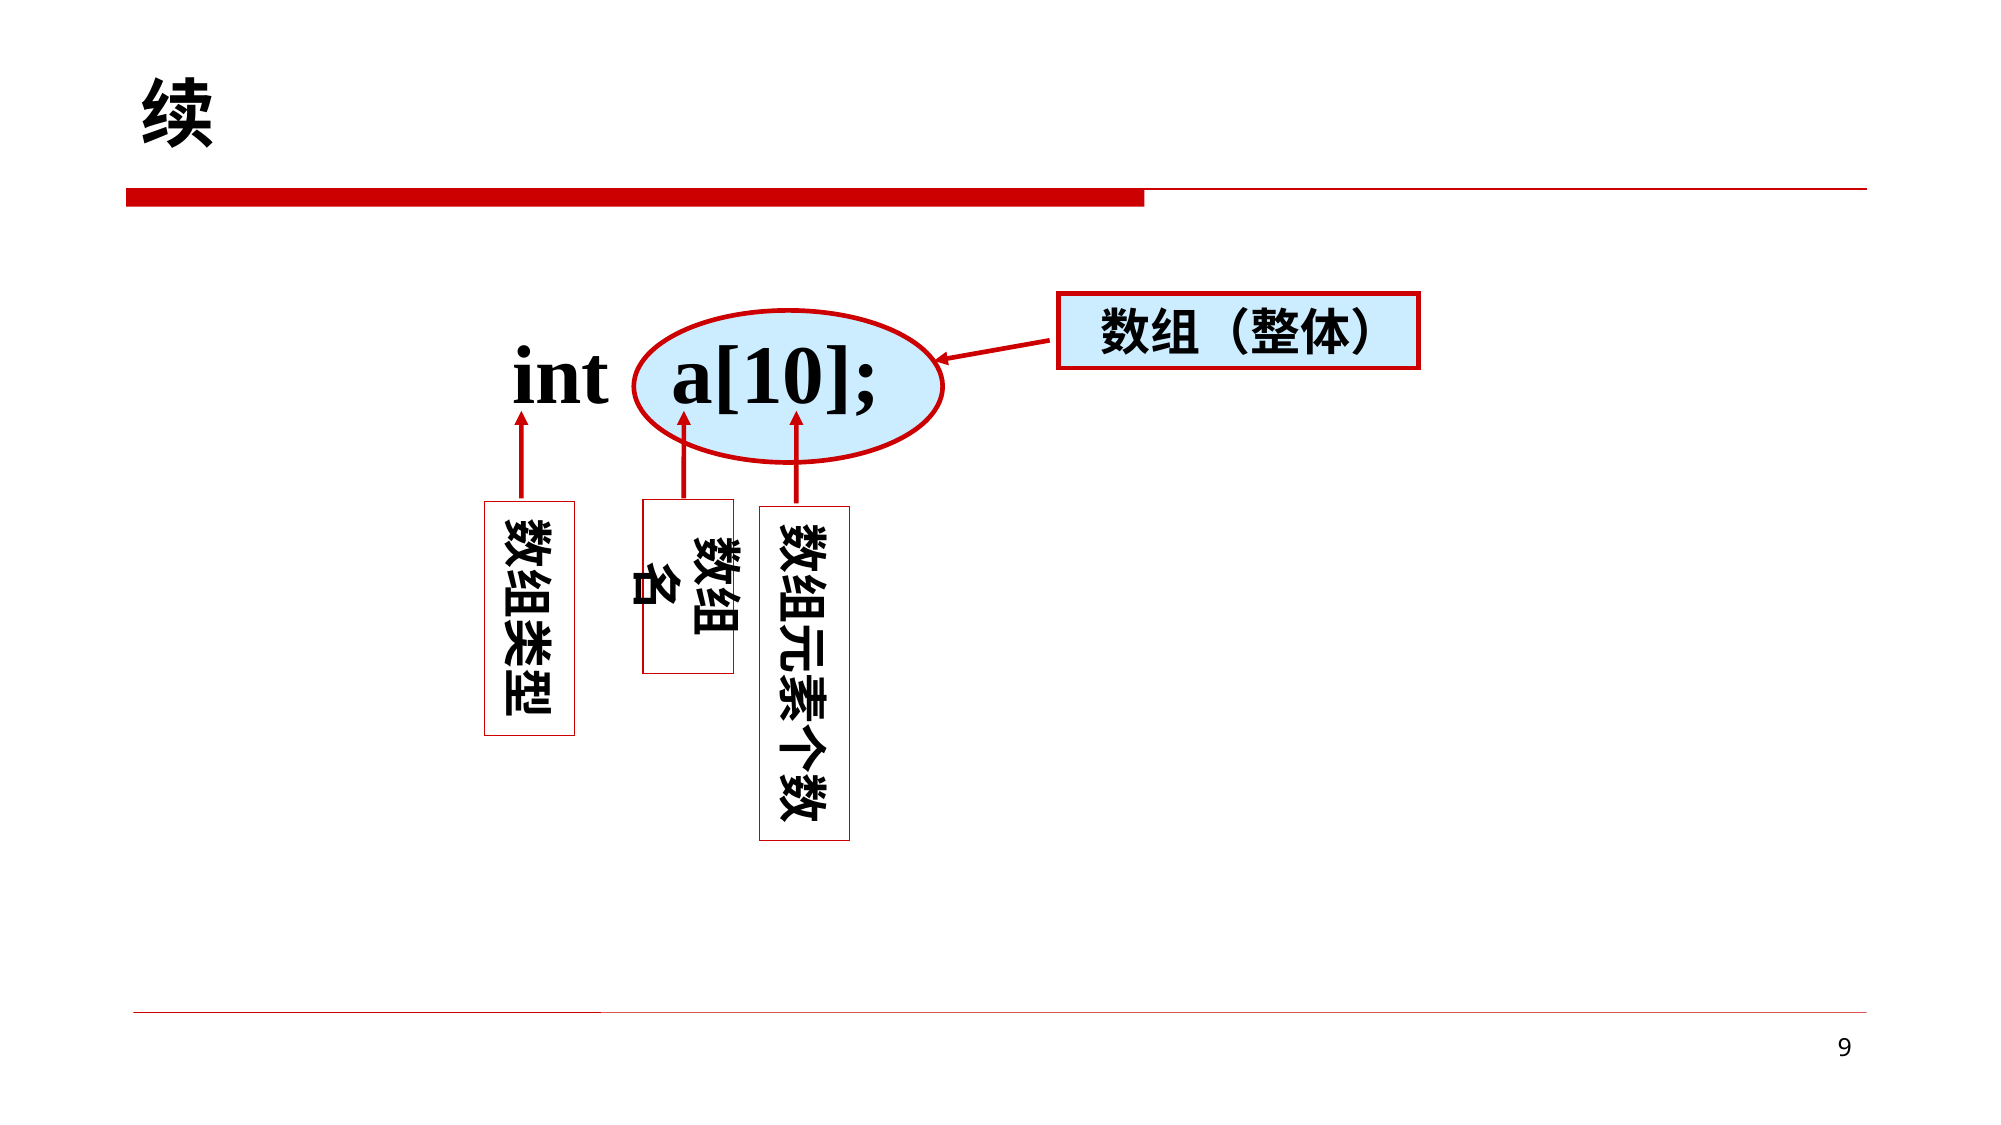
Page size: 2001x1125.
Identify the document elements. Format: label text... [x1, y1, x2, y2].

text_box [758, 410, 851, 842]
text_box int a[10]; [458, 312, 628, 427]
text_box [633, 292, 1419, 463]
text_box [642, 410, 735, 674]
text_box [483, 410, 576, 737]
text_box 续 [125, 50, 1876, 173]
slide_number 9 [1433, 1024, 1867, 1103]
